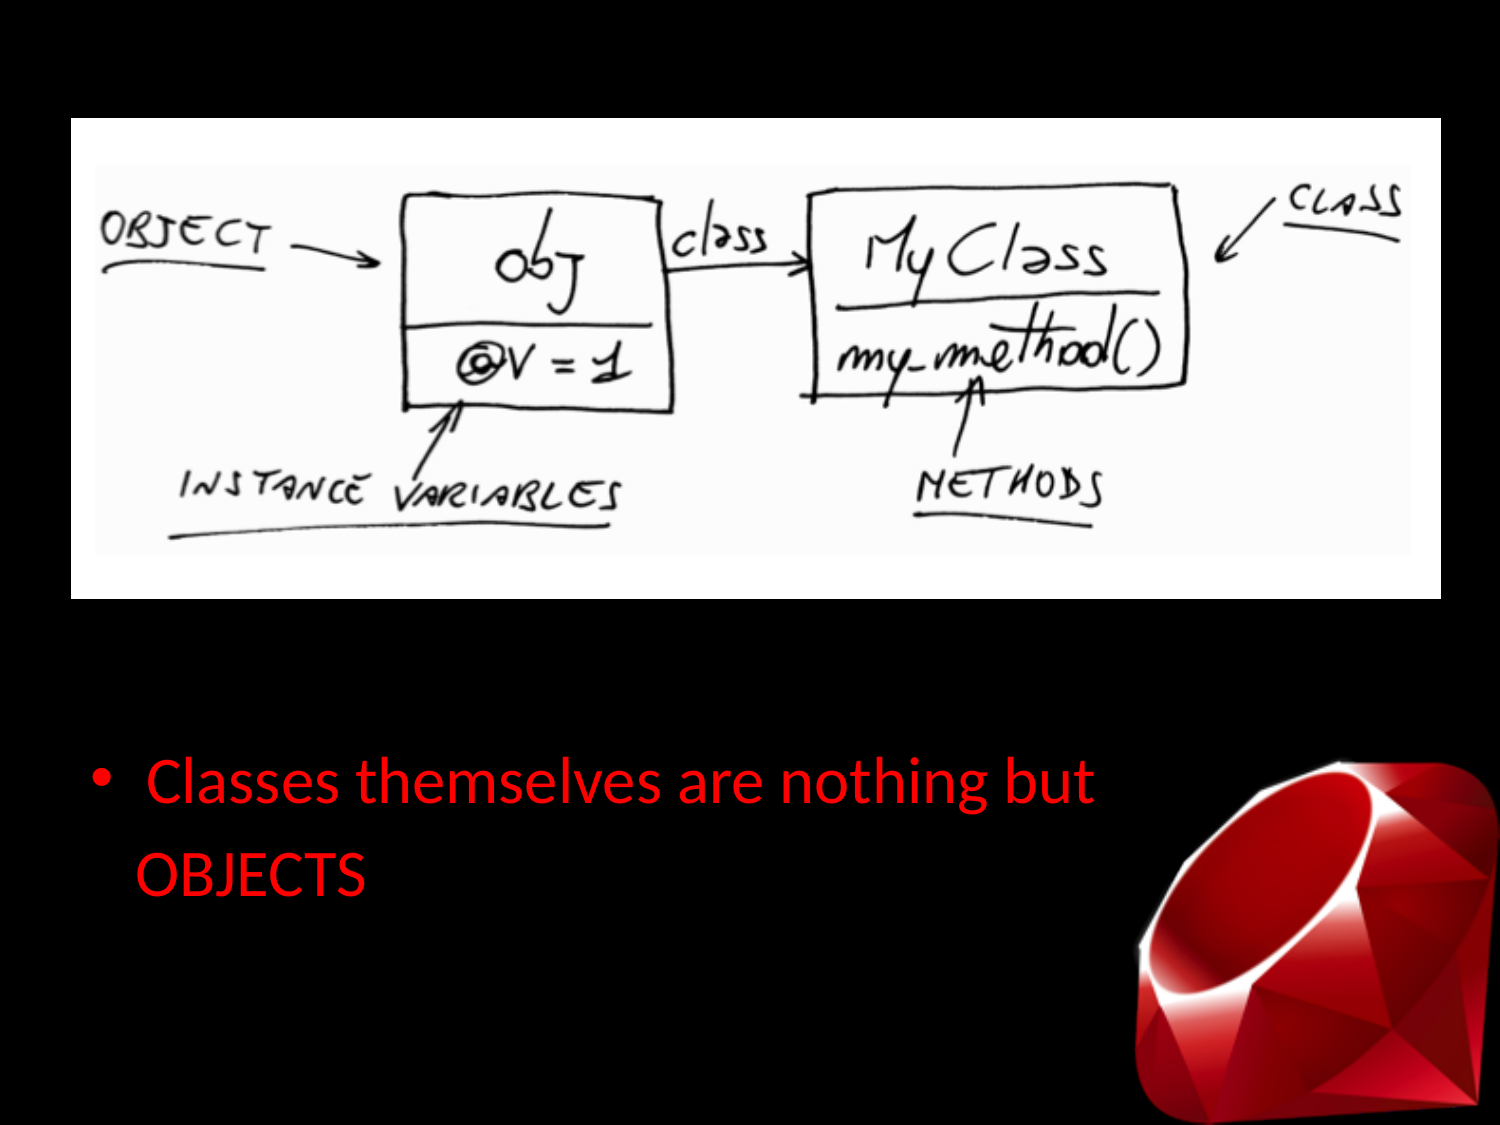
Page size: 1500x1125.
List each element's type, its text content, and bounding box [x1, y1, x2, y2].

picture [71, 118, 1441, 599]
picture [1129, 753, 1500, 1125]
list Classes themselves are nothing but OBJECTS [75, 607, 1425, 1075]
